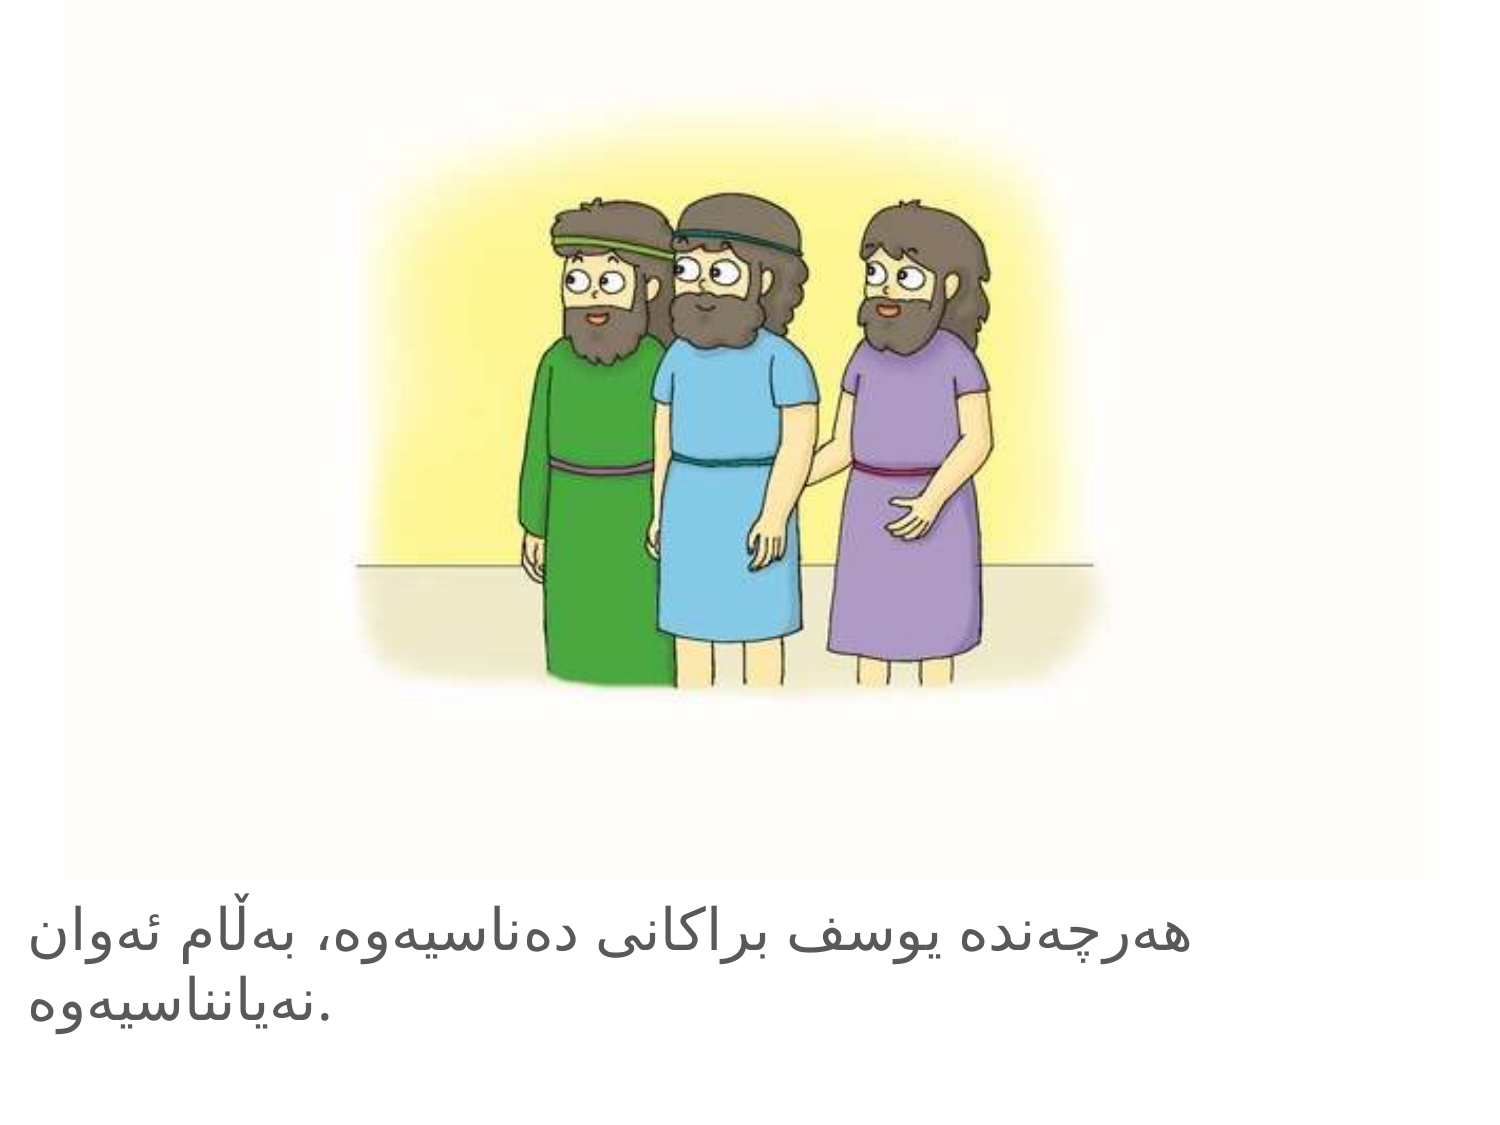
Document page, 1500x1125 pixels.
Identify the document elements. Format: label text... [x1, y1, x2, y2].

text_box هەرچەندە یوسف براکانی دەناسیەوە، بەڵام ئەوان نەیانناسیەوە. [13, 884, 1499, 1040]
picture [64, 0, 1436, 882]
